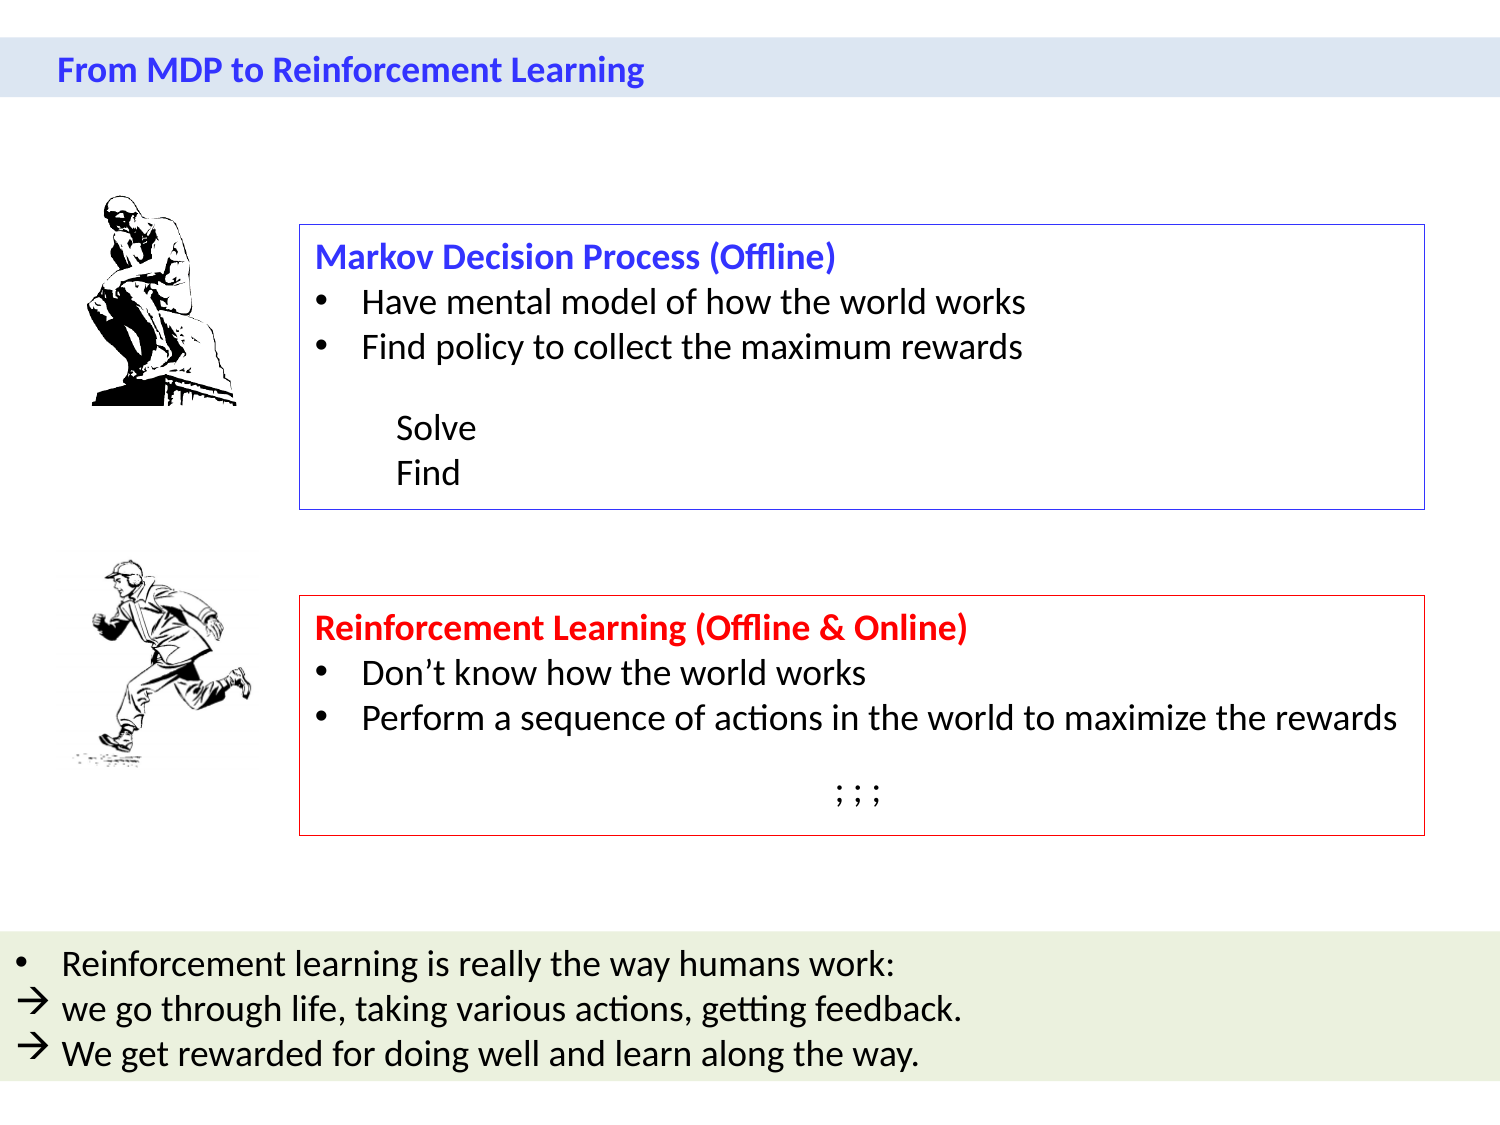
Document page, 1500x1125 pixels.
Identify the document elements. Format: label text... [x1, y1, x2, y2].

picture [56, 526, 269, 788]
picture [87, 195, 238, 407]
text_box Reinforcement learning is really the way humans work: we go through life, taking various actions, getting feedback. We get rewarded for doing well and learn along the way. [0, 931, 1500, 1082]
text_box Reinforcement Learning (Offline & Online) Don’t know how the world works Perform a sequence of actions in the world to maximize the rewards [299, 595, 1425, 836]
text_box From MDP to Reinforcement Learning [0, 37, 1500, 98]
text_box Markov Decision Process (Offline) Have mental model of how the world works Find policy to collect the maximum rewards [299, 224, 1425, 510]
